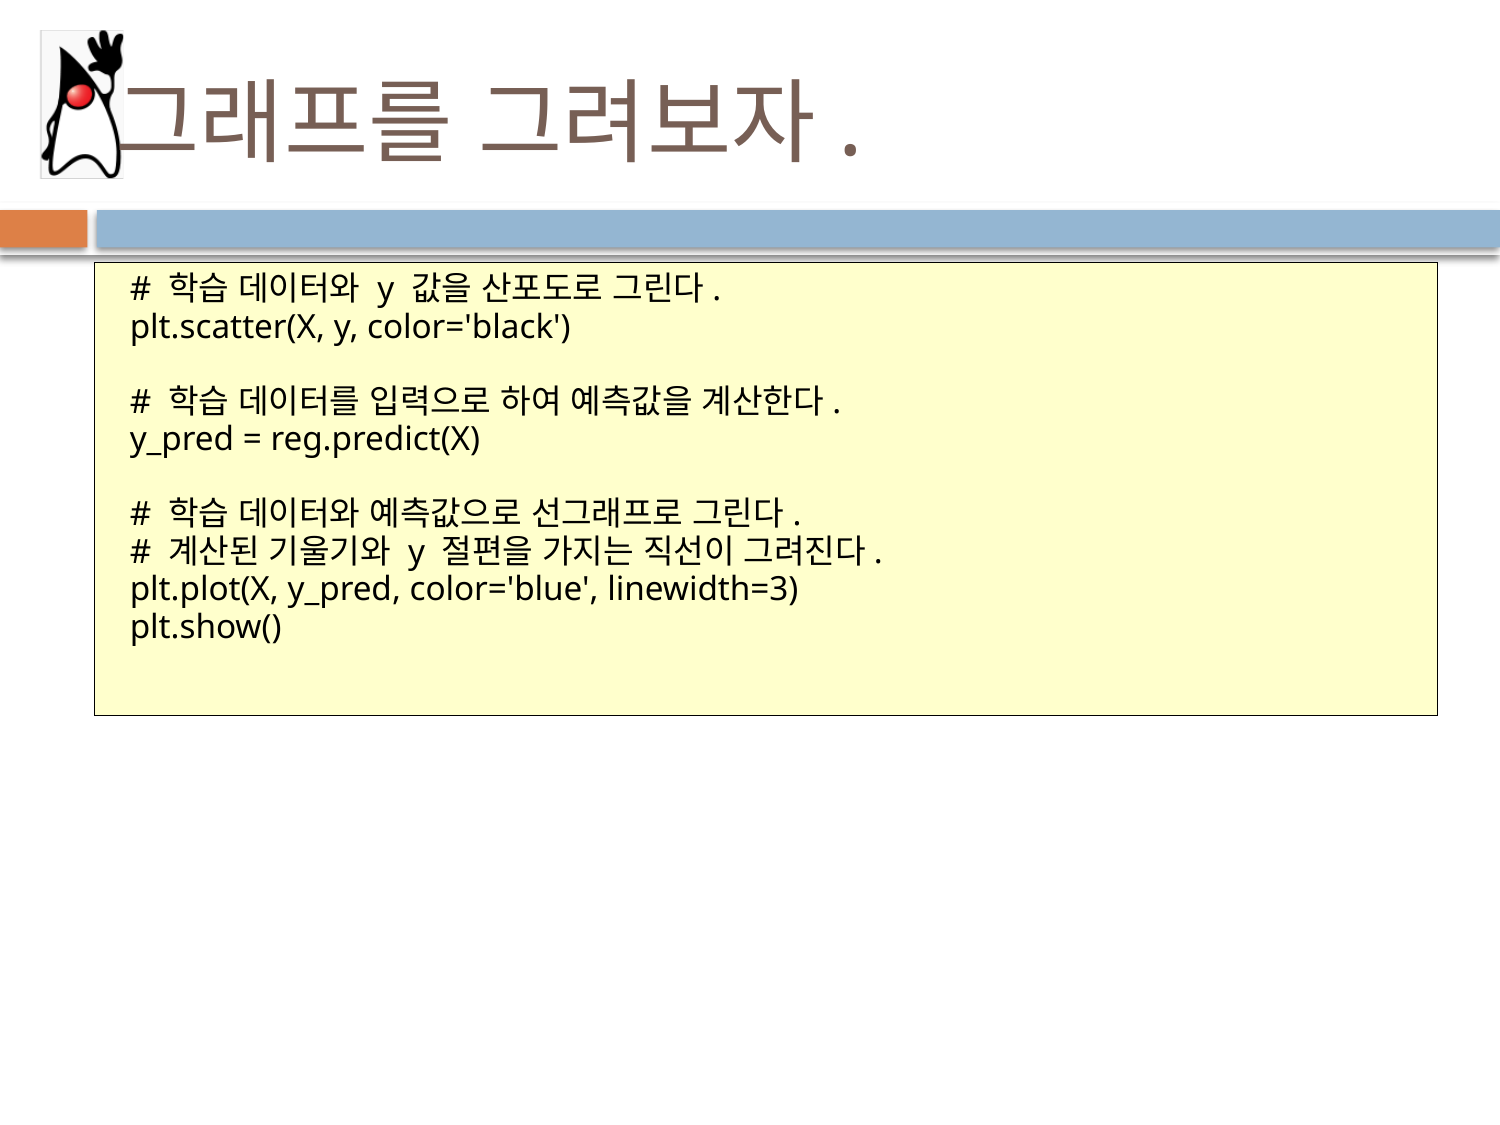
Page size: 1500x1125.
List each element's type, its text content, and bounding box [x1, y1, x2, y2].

text_box # 학습 데이터와 y 값을 산포도로 그린다. plt.scatter(X, y, color='black') # 학습 데이터를 입력으로 하여 예측값을 계산한다. y_pred = reg.predict(X) # 학습 데이터와 예측값으로 선그래프로 그린다. # 계산된 기울기와 y 절편을 가지는 직선이 그려진다. plt.plot(X, y_pred, color='blue', linewidth=3) plt.show() [94, 262, 1438, 716]
title 그래프를 그려보자. [100, 37, 1438, 200]
picture [39, 30, 124, 179]
